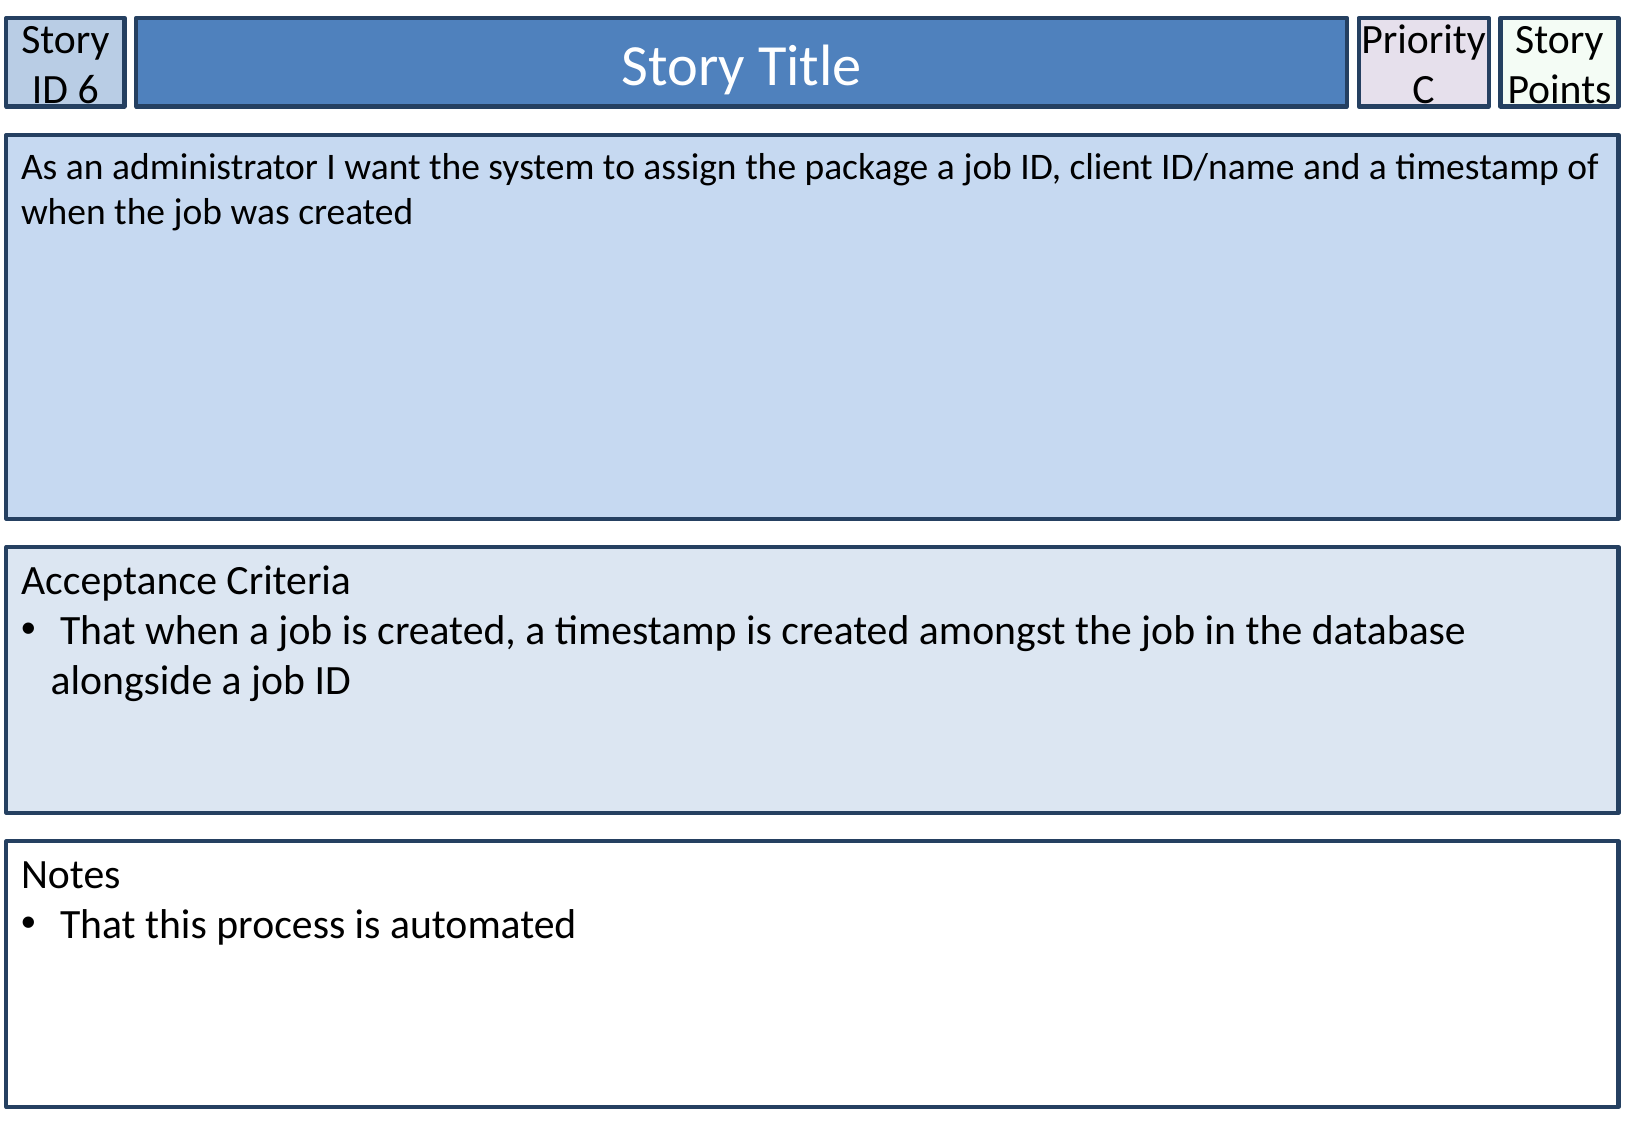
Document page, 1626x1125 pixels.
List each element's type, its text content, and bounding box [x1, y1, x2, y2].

text_box Story Title [134, 16, 1349, 109]
text_box Acceptance Criteria That when a job is created, a timestamp is created amongst the job in the database alongside a job ID [4, 545, 1621, 815]
text_box Notes That this process is automated [4, 839, 1621, 1109]
text_box As an administrator I want the system to assign the package a job ID, client ID/name and a timestamp of when the job was created [4, 133, 1621, 521]
text_box Story ID 6 [4, 16, 127, 109]
text_box Priority C [1357, 16, 1491, 109]
text_box Story Points [1498, 16, 1621, 109]
